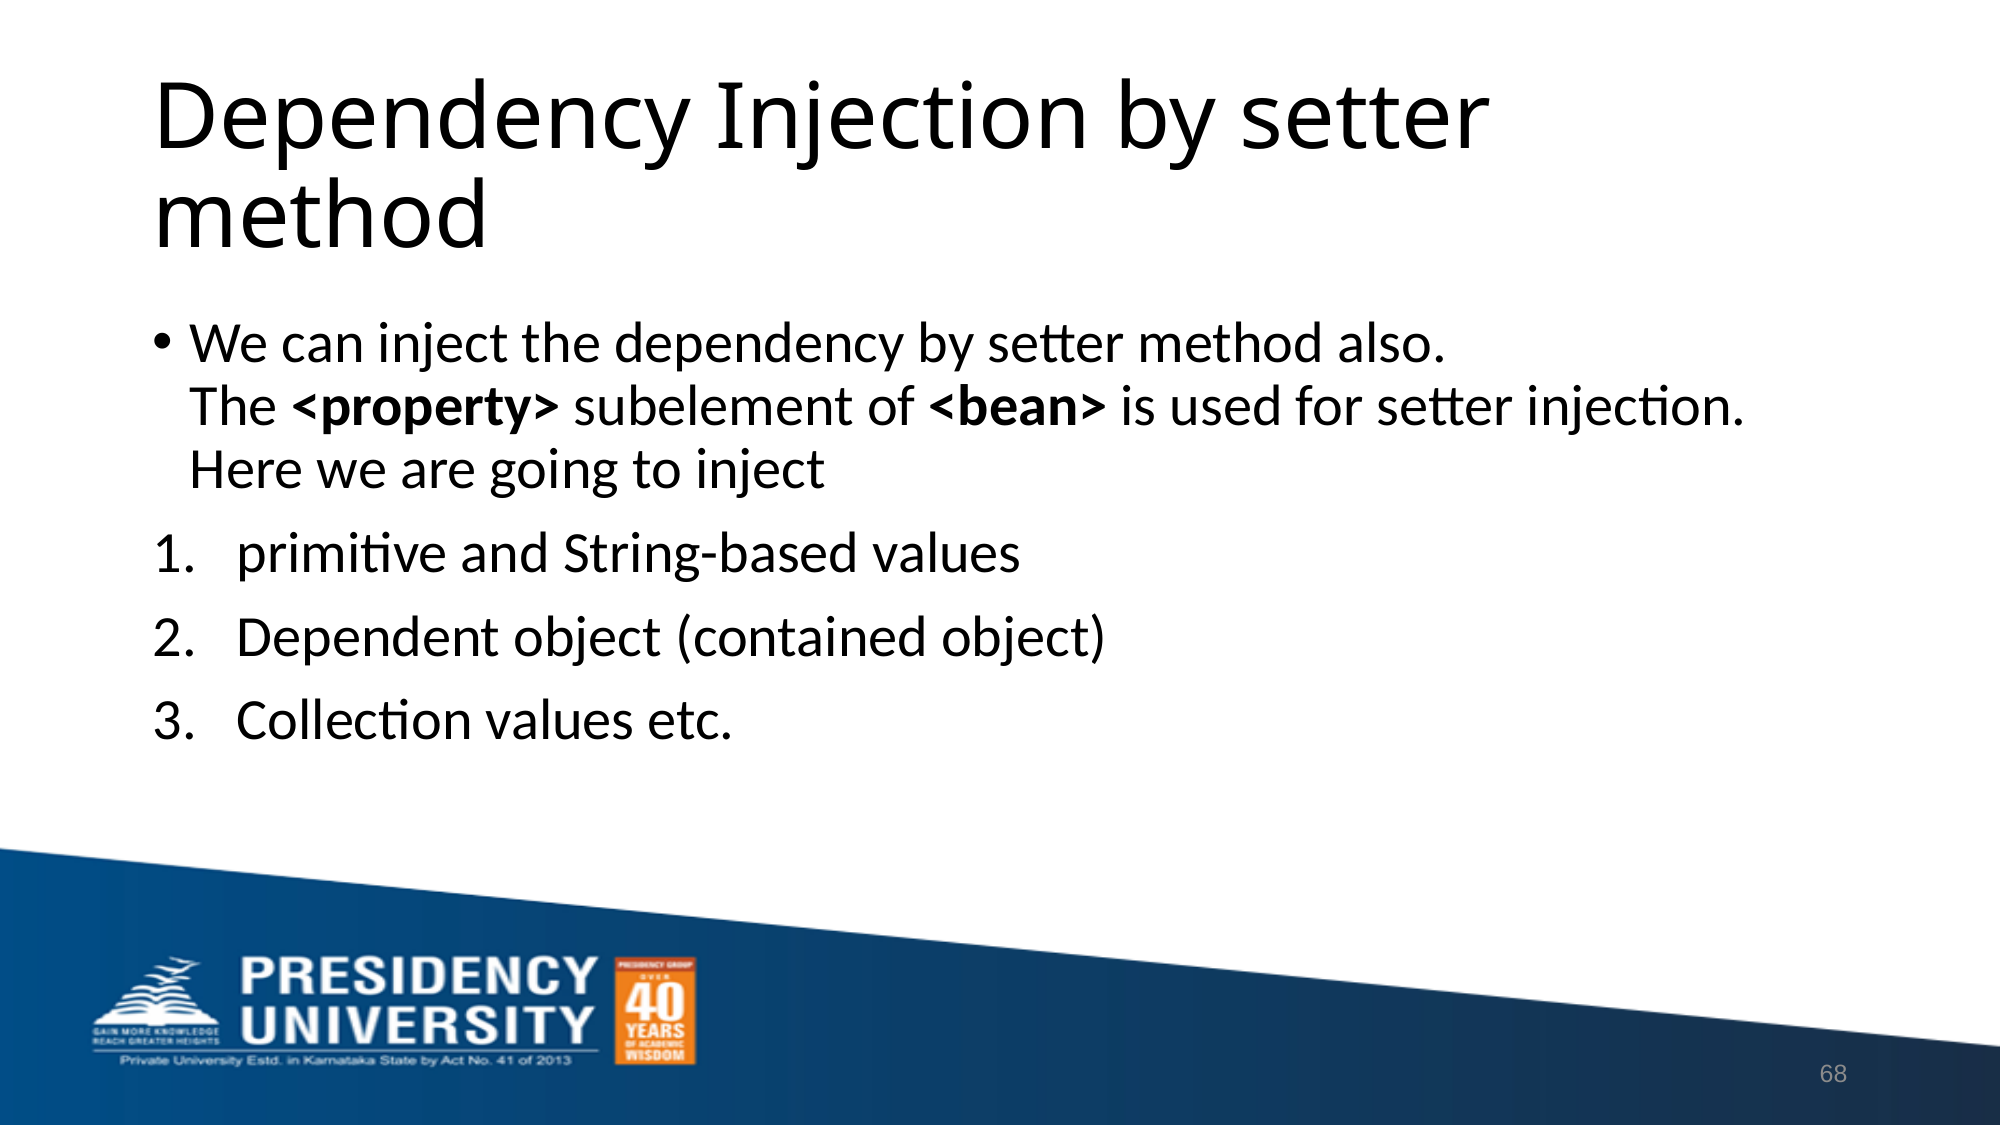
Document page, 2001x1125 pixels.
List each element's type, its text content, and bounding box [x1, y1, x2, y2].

picture [0, 845, 2000, 1125]
title Dependency Injection by setter method [137, 59, 1863, 278]
list We can inject the dependency by setter method also. The <property> subelement of <bean> is used for setter injection. Here we are going to inject primitive and String-based values Dependent object (contained object) Collection values etc. [137, 304, 1863, 1014]
slide_number 68 [1412, 1042, 1863, 1103]
